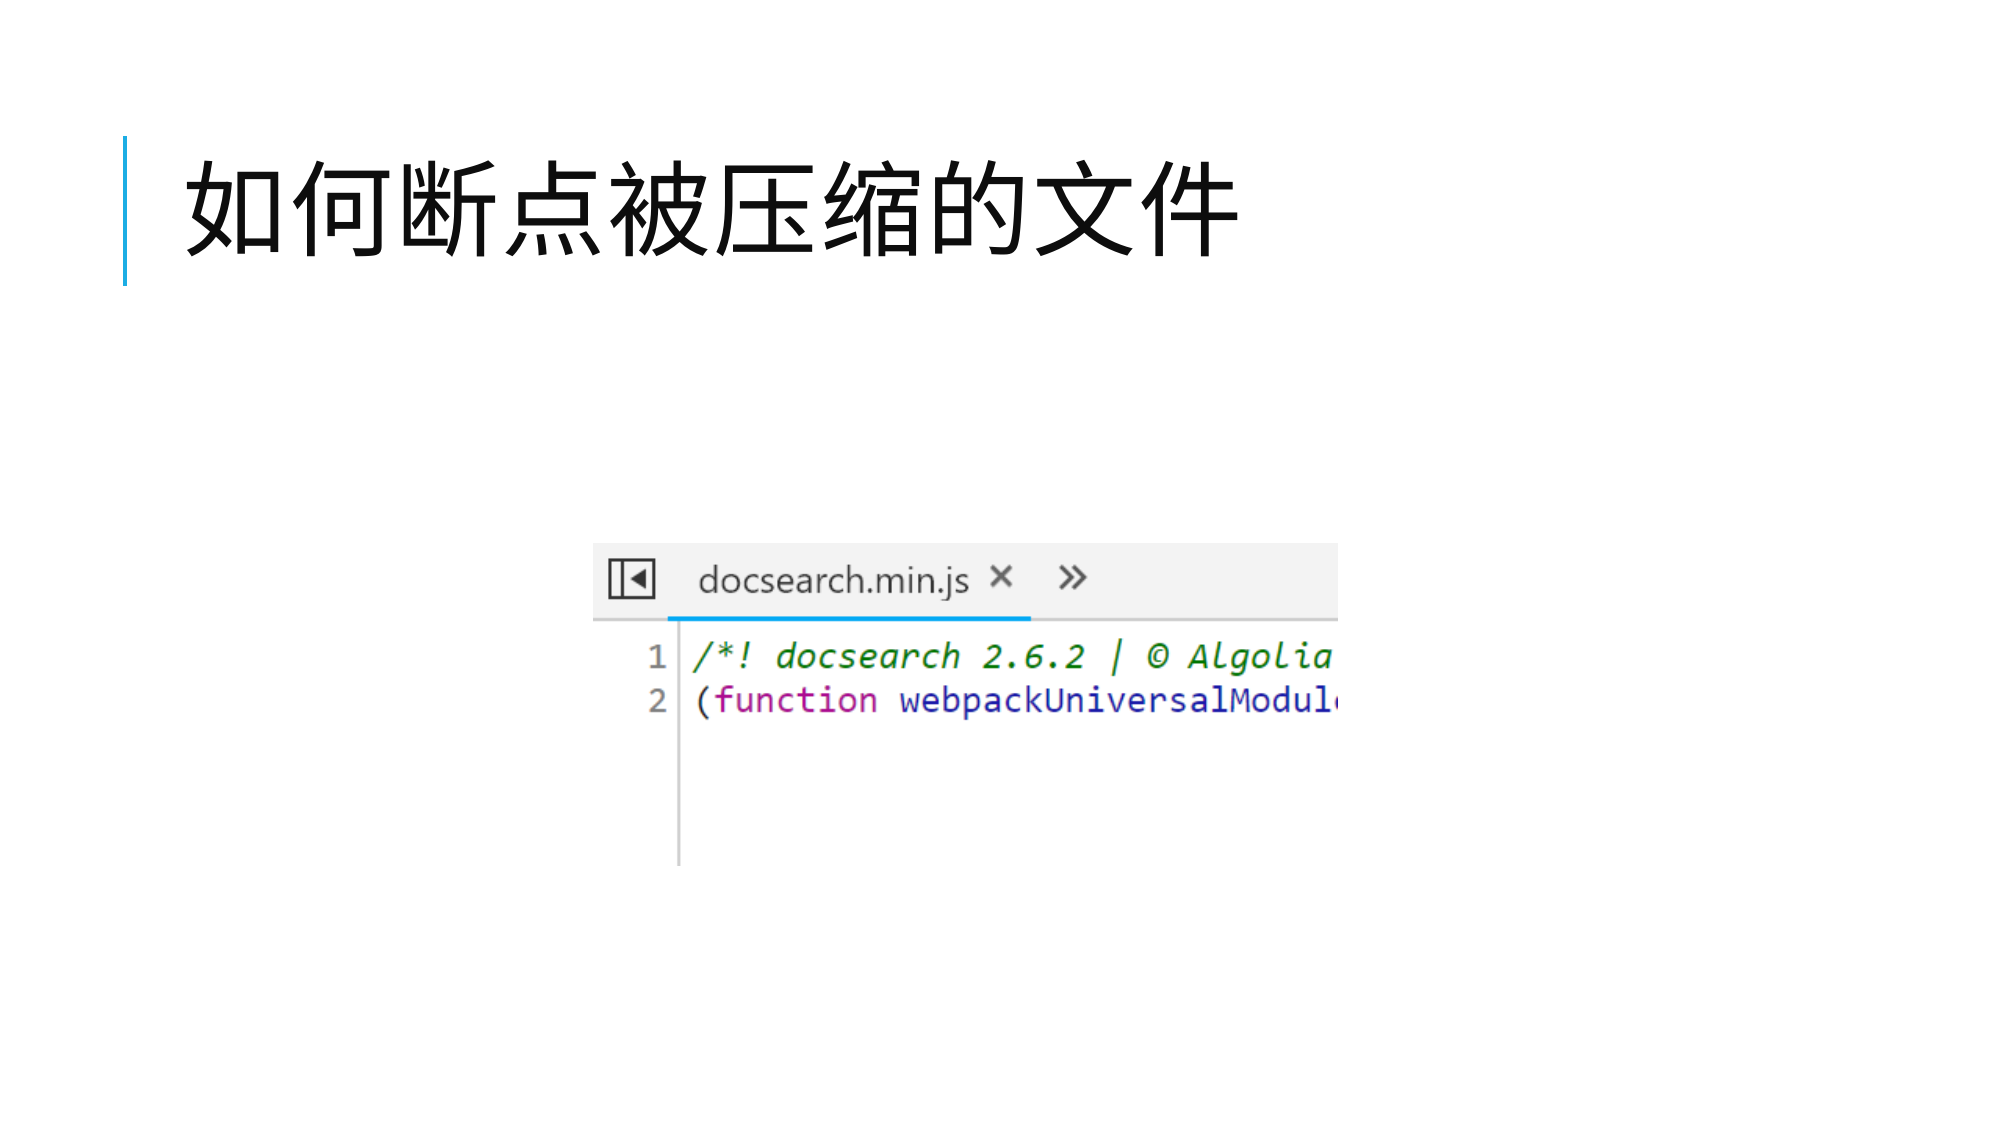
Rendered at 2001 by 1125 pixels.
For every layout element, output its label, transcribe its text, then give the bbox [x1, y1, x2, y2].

title 如何断点被压缩的文件 [168, 96, 1763, 342]
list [593, 543, 1338, 867]
